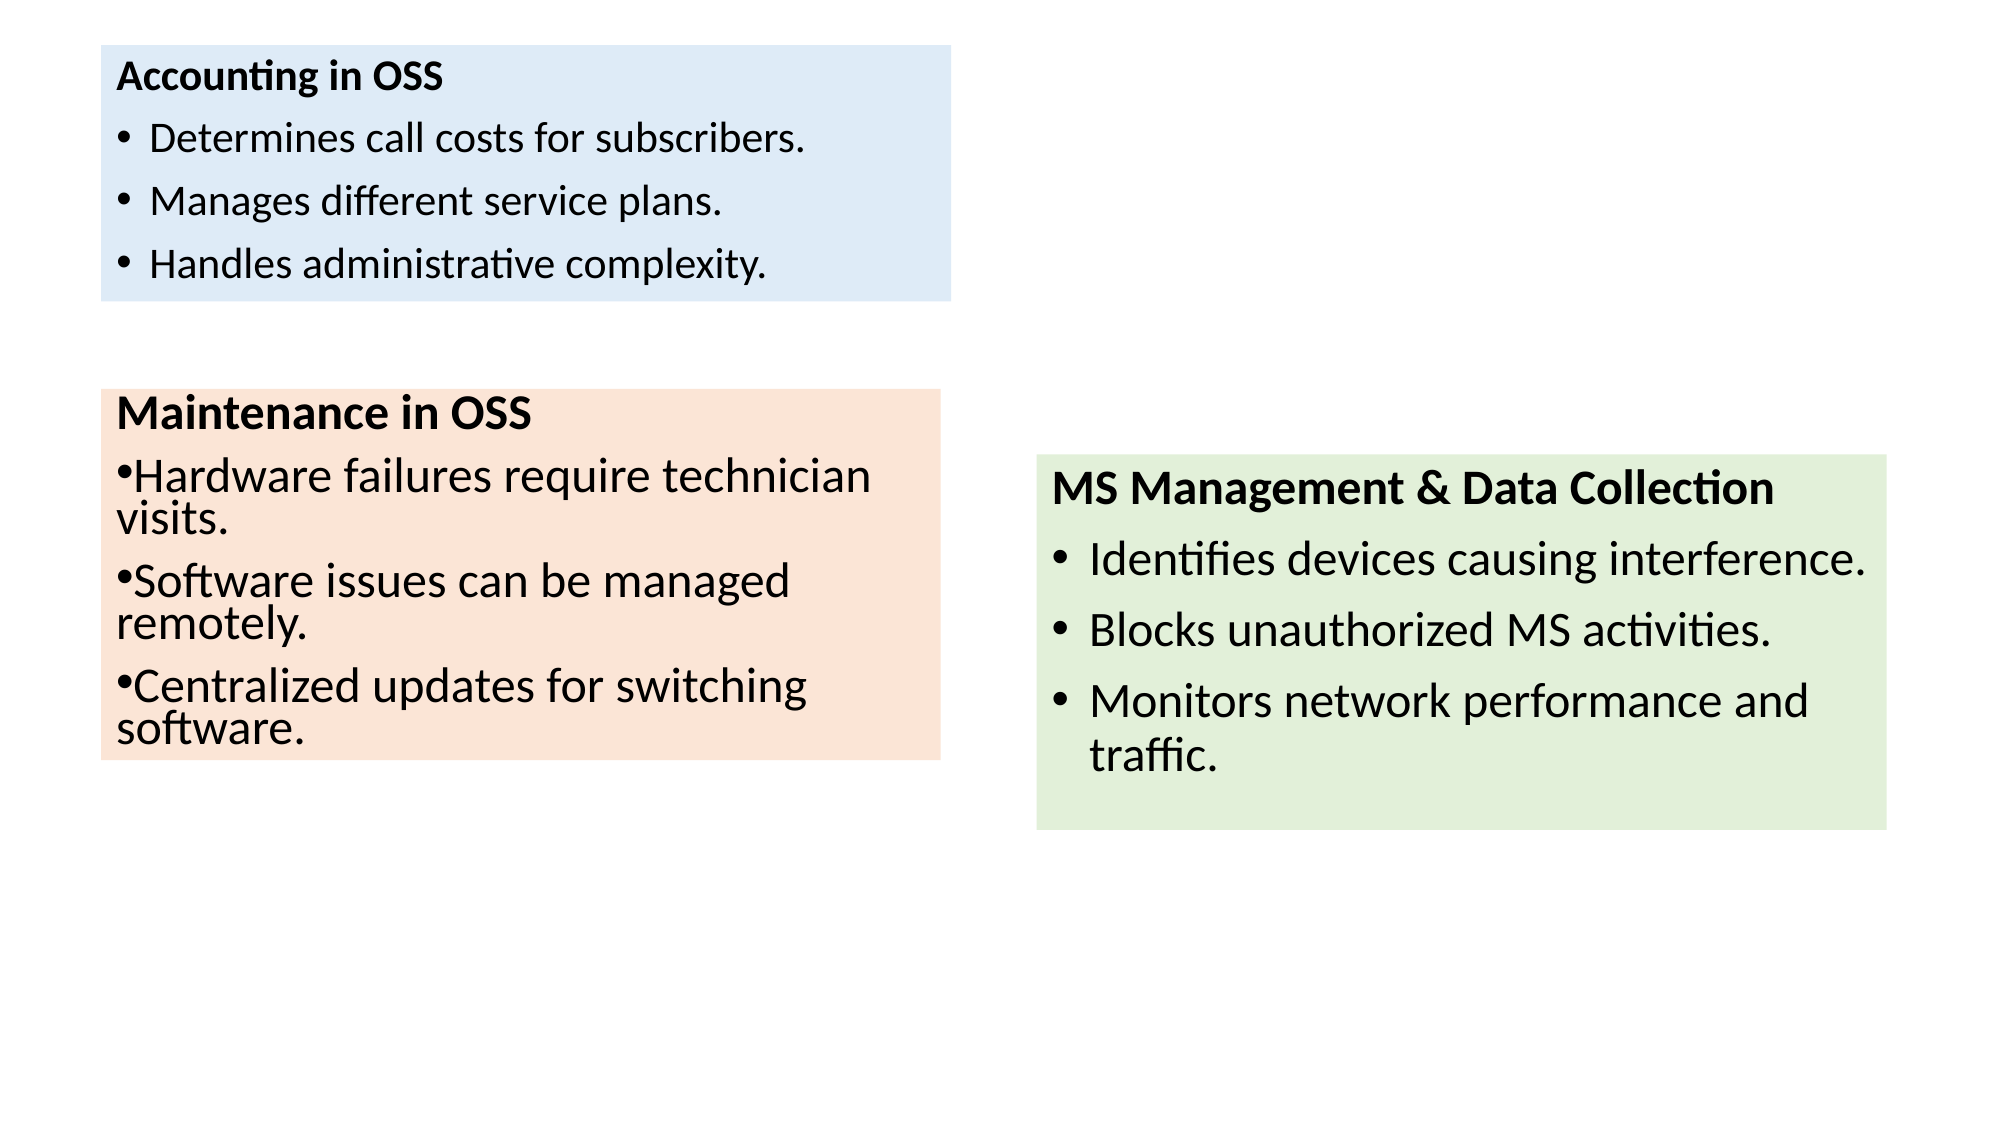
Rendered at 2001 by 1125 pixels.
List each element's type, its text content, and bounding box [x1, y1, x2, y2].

text_box Maintenance in OSS Hardware failures require technician visits. Software issues can be managed remotely. Centralized updates for switching software. [101, 388, 941, 761]
list Accounting in OSS Determines call costs for subscribers. Manages different service plans. Handles administrative complexity. [101, 45, 952, 302]
list MS Management & Data Collection Identifies devices causing interference. Blocks unauthorized MS activities. Monitors network performance and traffic. [1036, 454, 1887, 830]
